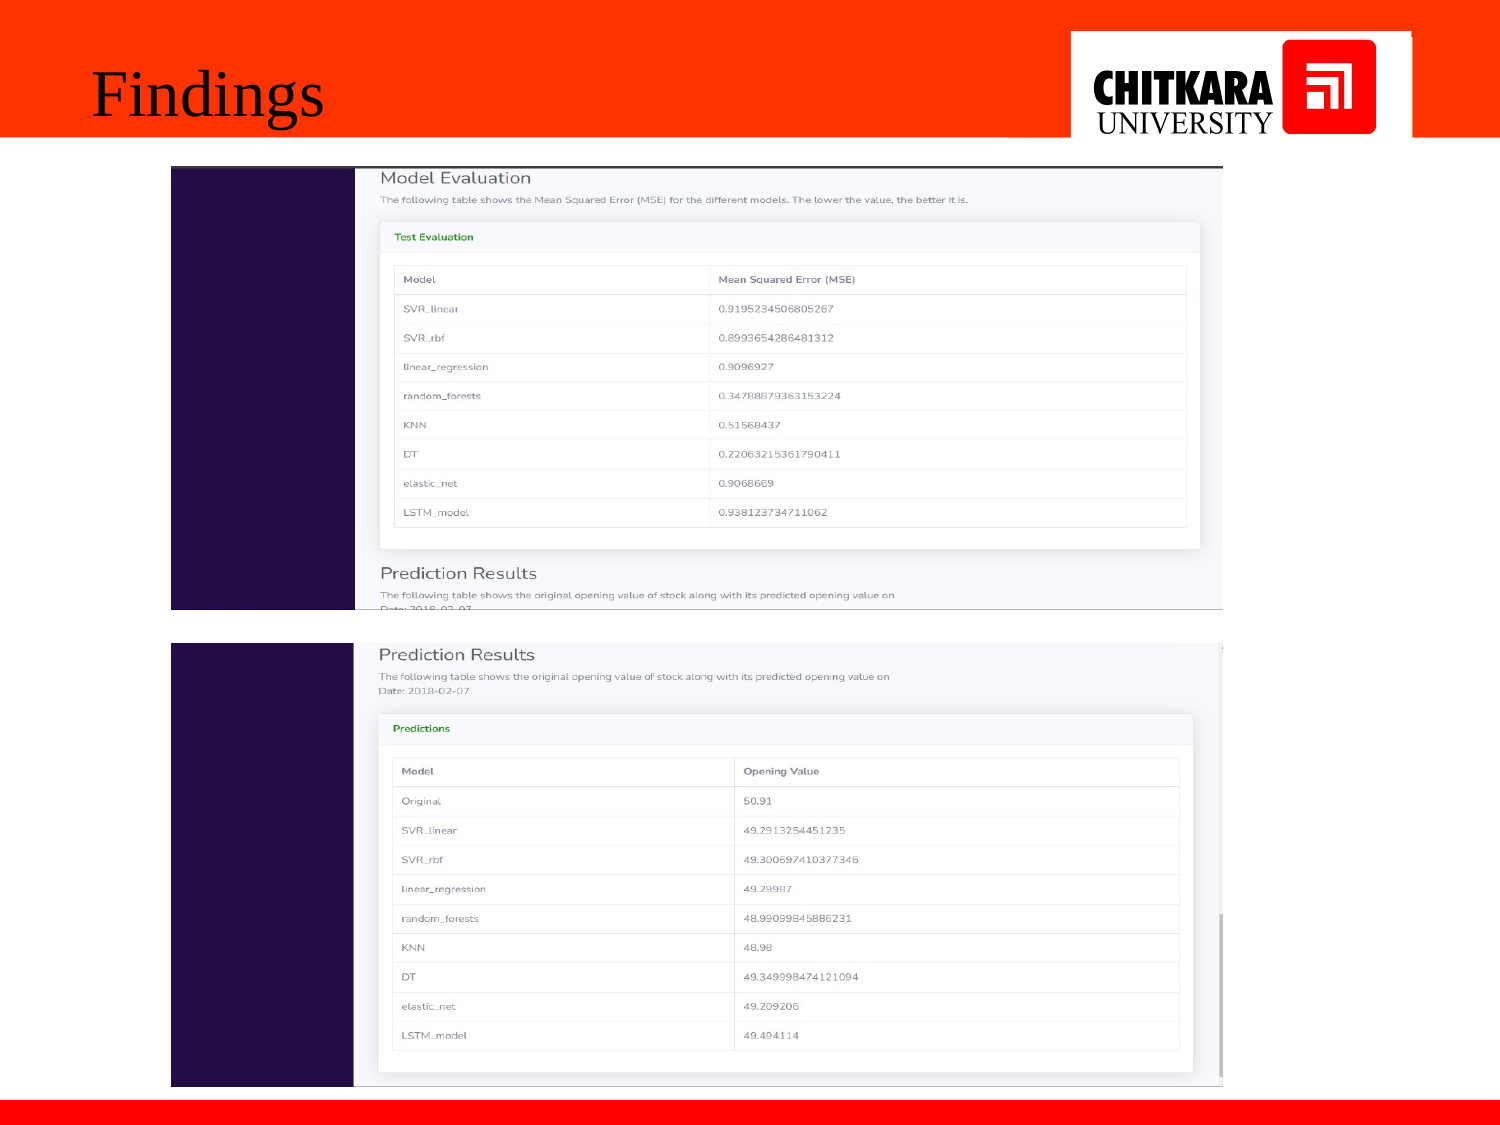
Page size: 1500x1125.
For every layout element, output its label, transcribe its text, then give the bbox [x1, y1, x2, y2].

picture [170, 166, 1223, 610]
picture [1074, 37, 1391, 138]
picture [170, 643, 1223, 1087]
text_box Findings [76, 42, 963, 138]
